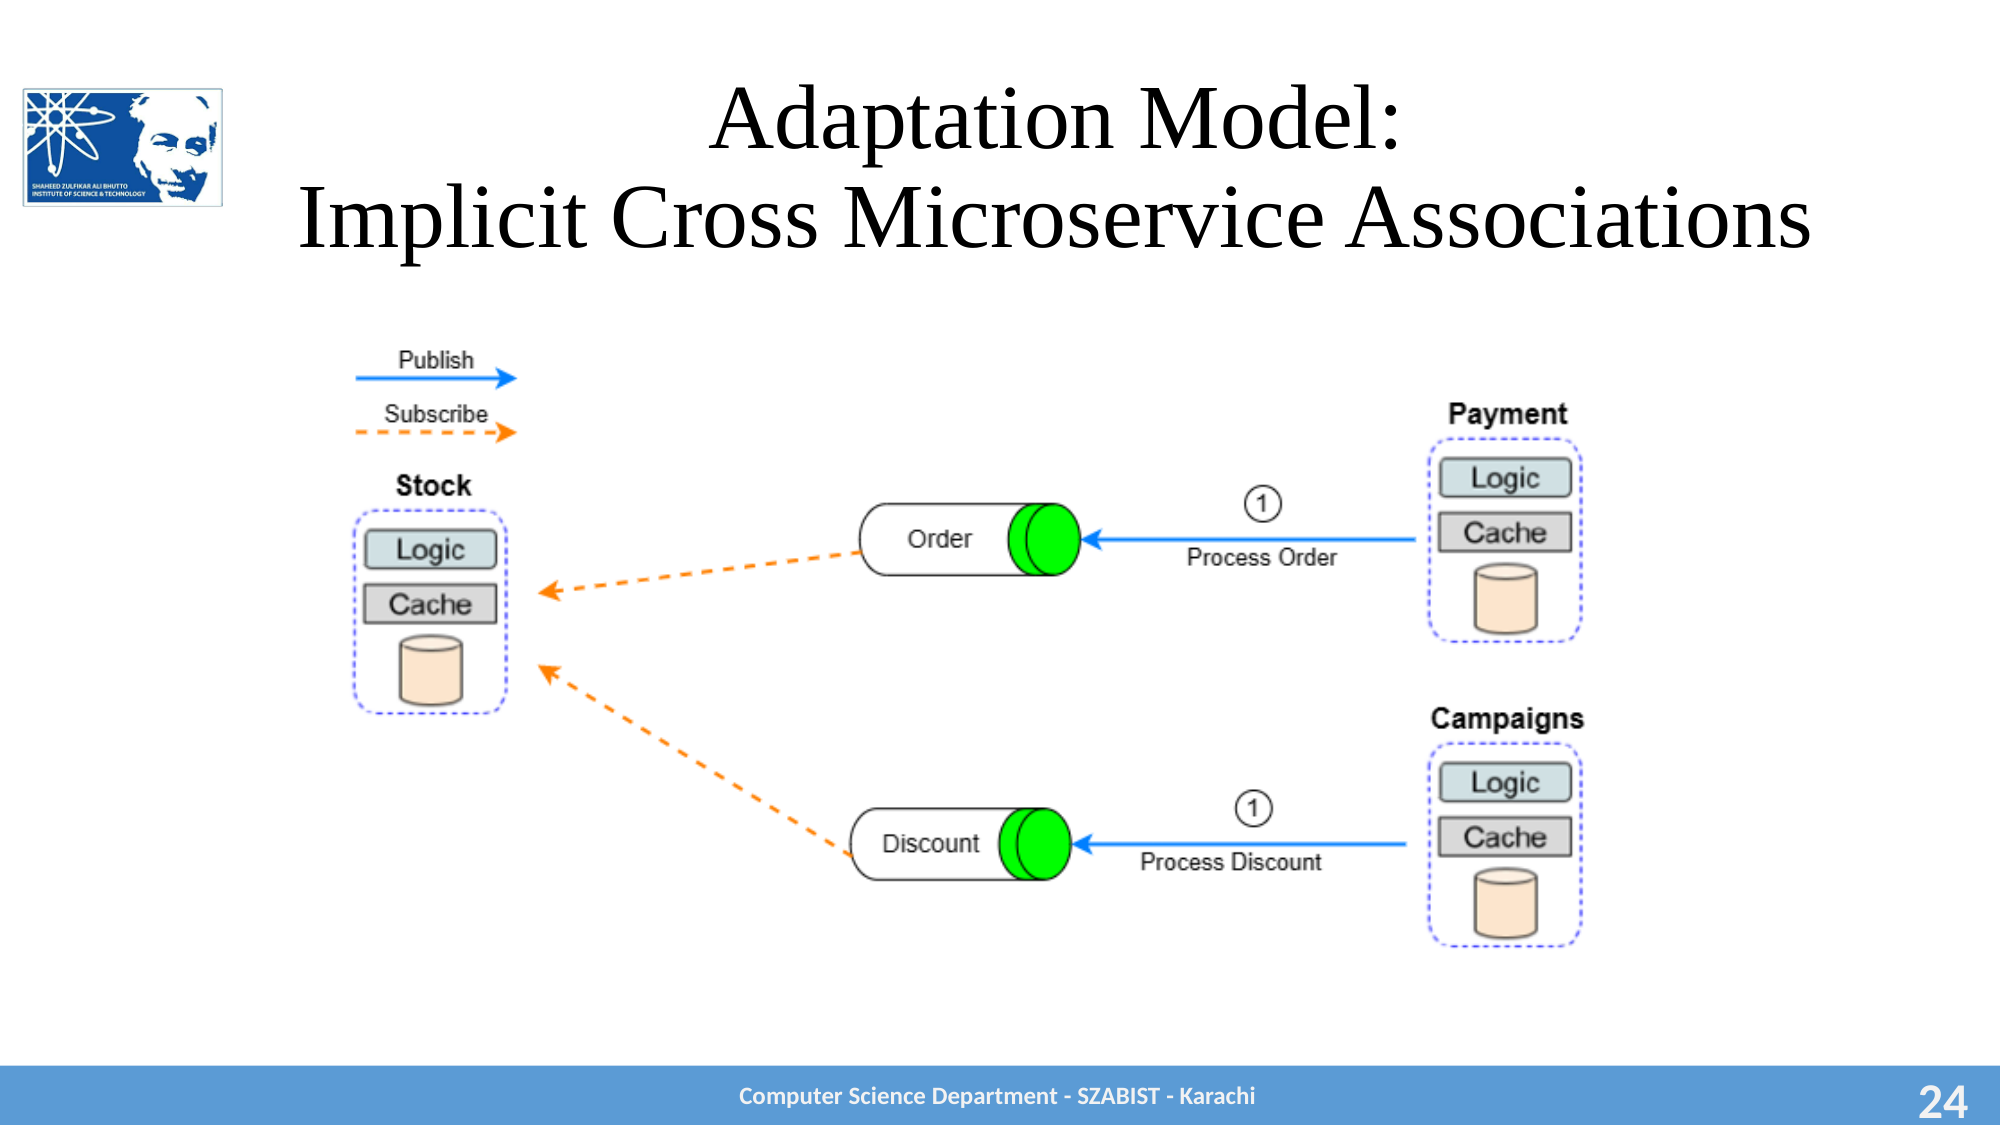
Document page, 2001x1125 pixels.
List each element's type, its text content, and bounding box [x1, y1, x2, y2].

slide_number 24 [1533, 1072, 1984, 1125]
picture [8, 33, 237, 262]
title Adaptation Model: Implicit Cross Microservice Associations [250, 59, 1863, 278]
picture [340, 342, 1594, 953]
footer Computer Science Department - SZABIST - Karachi [660, 1065, 1336, 1125]
